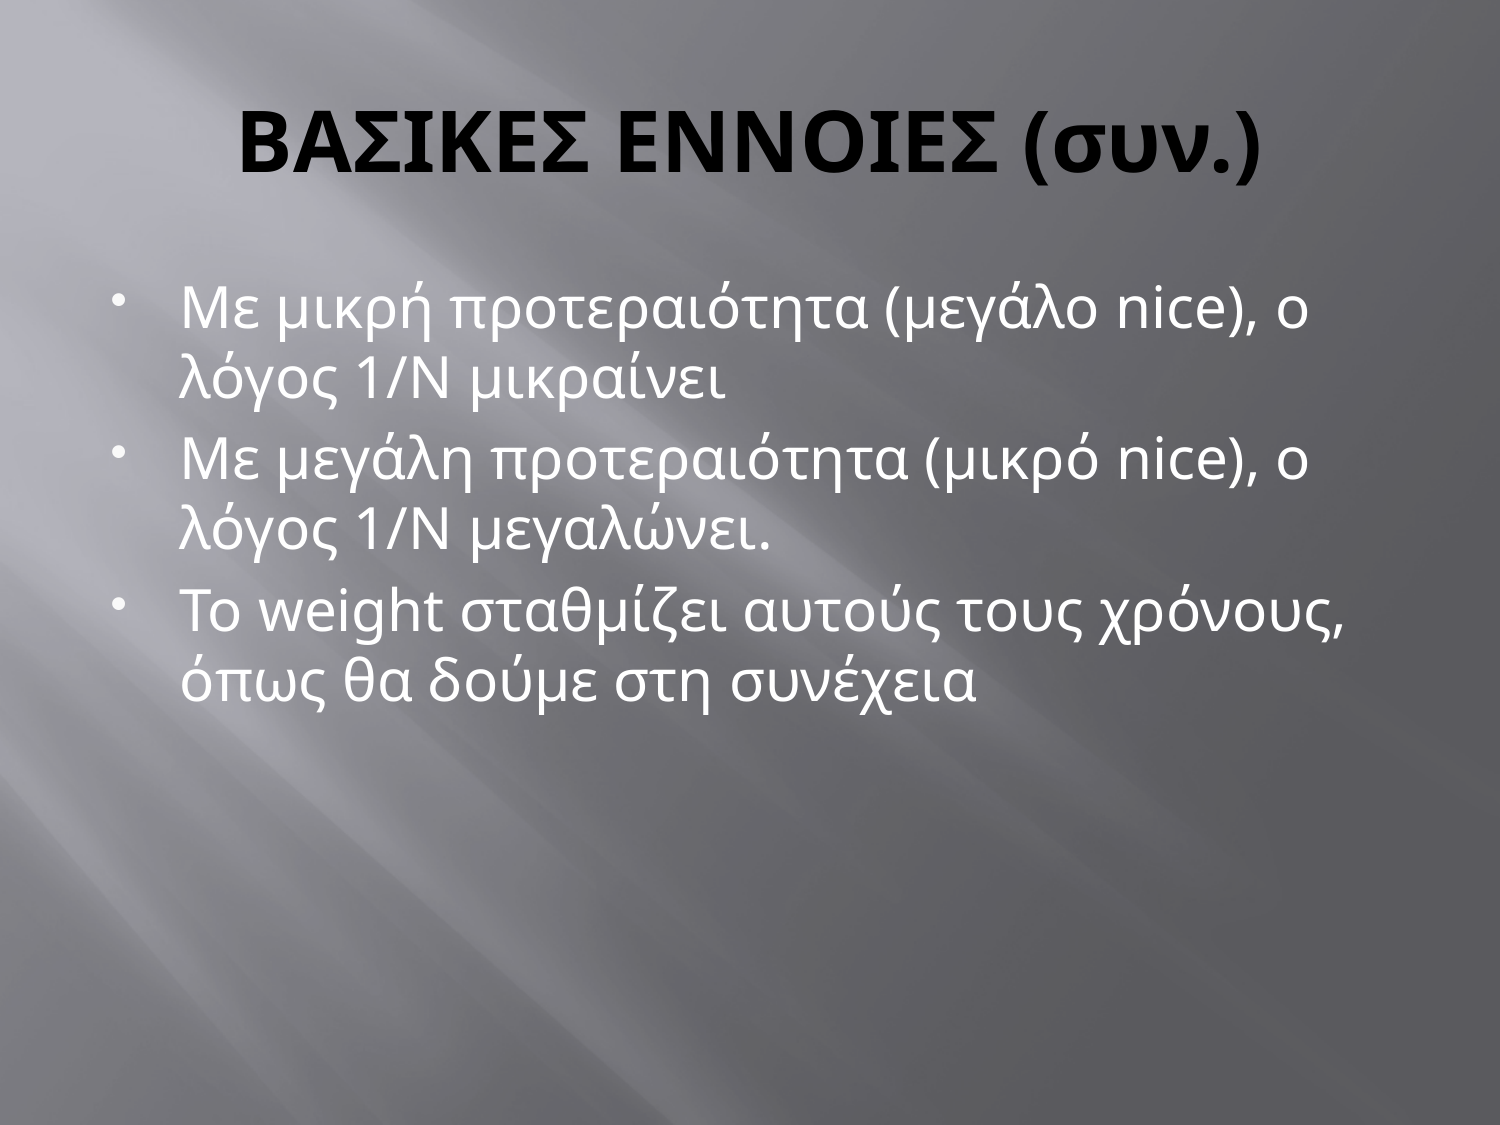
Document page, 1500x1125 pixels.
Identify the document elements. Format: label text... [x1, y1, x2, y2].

list Με μικρή προτεραιότητα (μεγάλο nice), ο λόγος 1/Ν μικραίνει Με μεγάλη προτεραιότητα (μικρό nice), ο λόγος 1/Ν μεγαλώνει. Το weight σταθμίζει αυτούς τους χρόνους, όπως θα δούμε στη συνέχεια [75, 262, 1425, 1035]
title ΒΑΣΙΚΕΣ ΕΝΝΟΙΕΣ (συν.) [75, 45, 1425, 233]
